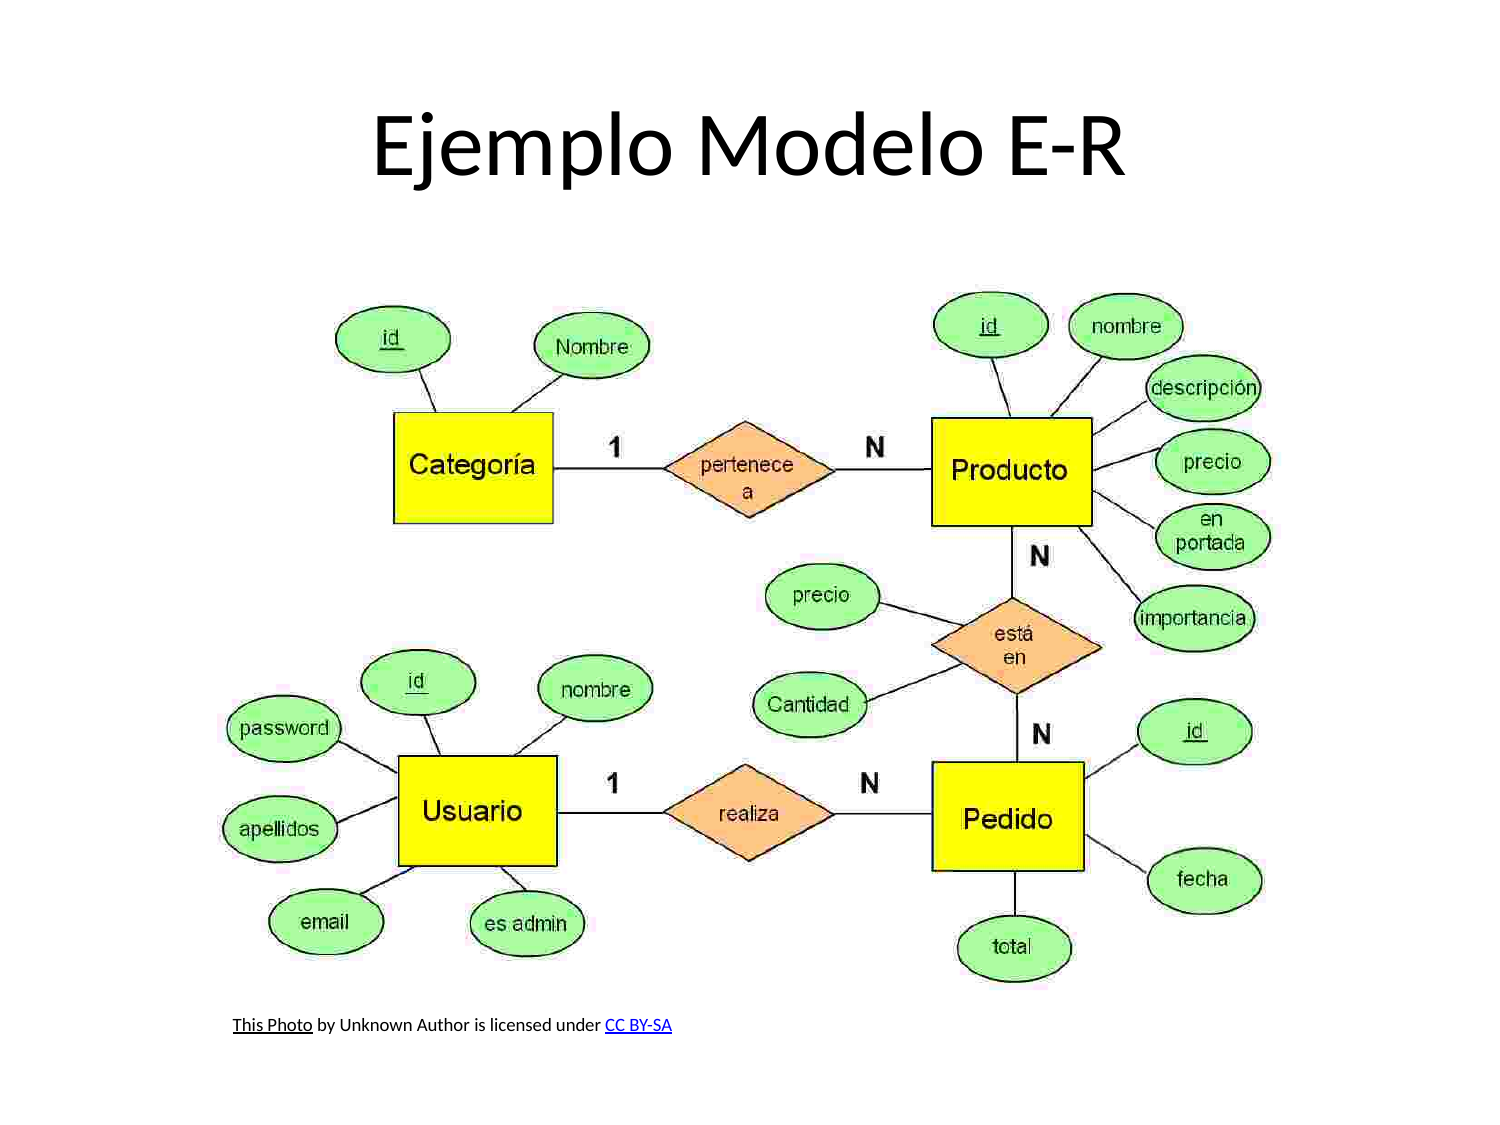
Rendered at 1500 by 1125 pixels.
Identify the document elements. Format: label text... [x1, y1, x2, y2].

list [217, 262, 1283, 1006]
text_box This Photo by Unknown Author is licensed under CC BY-SA [217, 1013, 1282, 1043]
title Ejemplo Modelo E-R [75, 45, 1425, 233]
